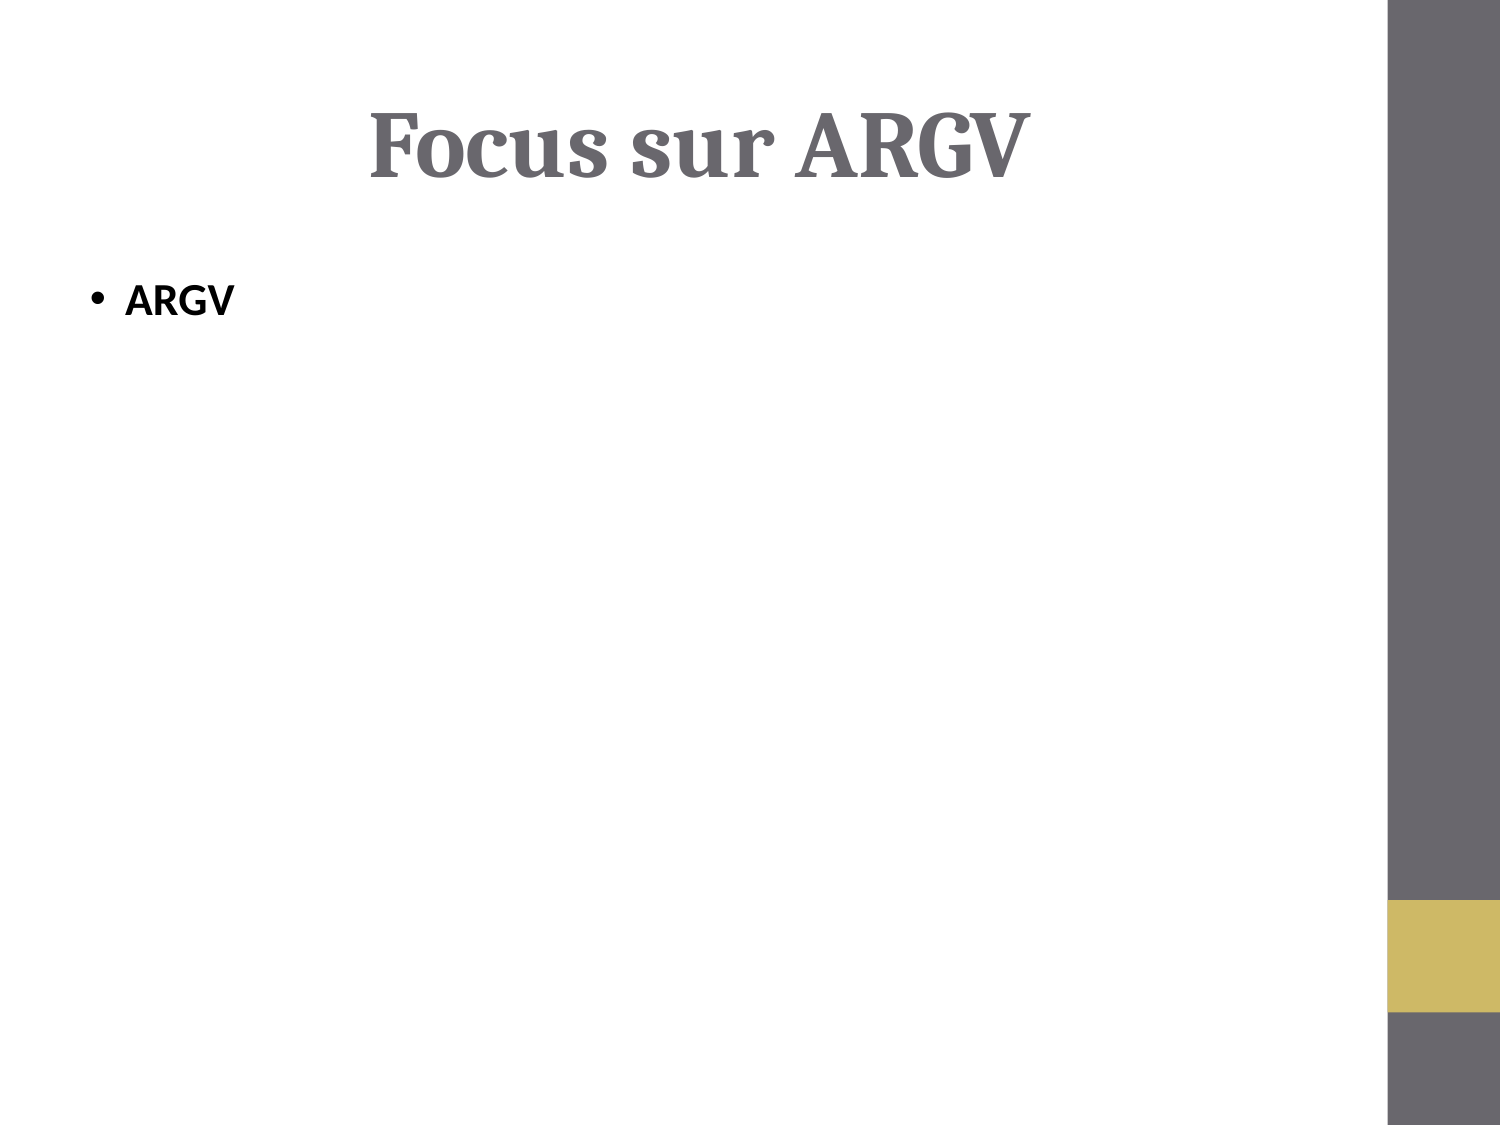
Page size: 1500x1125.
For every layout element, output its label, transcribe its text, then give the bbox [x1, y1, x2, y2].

text_box ARGV [75, 262, 1325, 1050]
text_box Focus sur ARGV [75, 45, 1325, 233]
